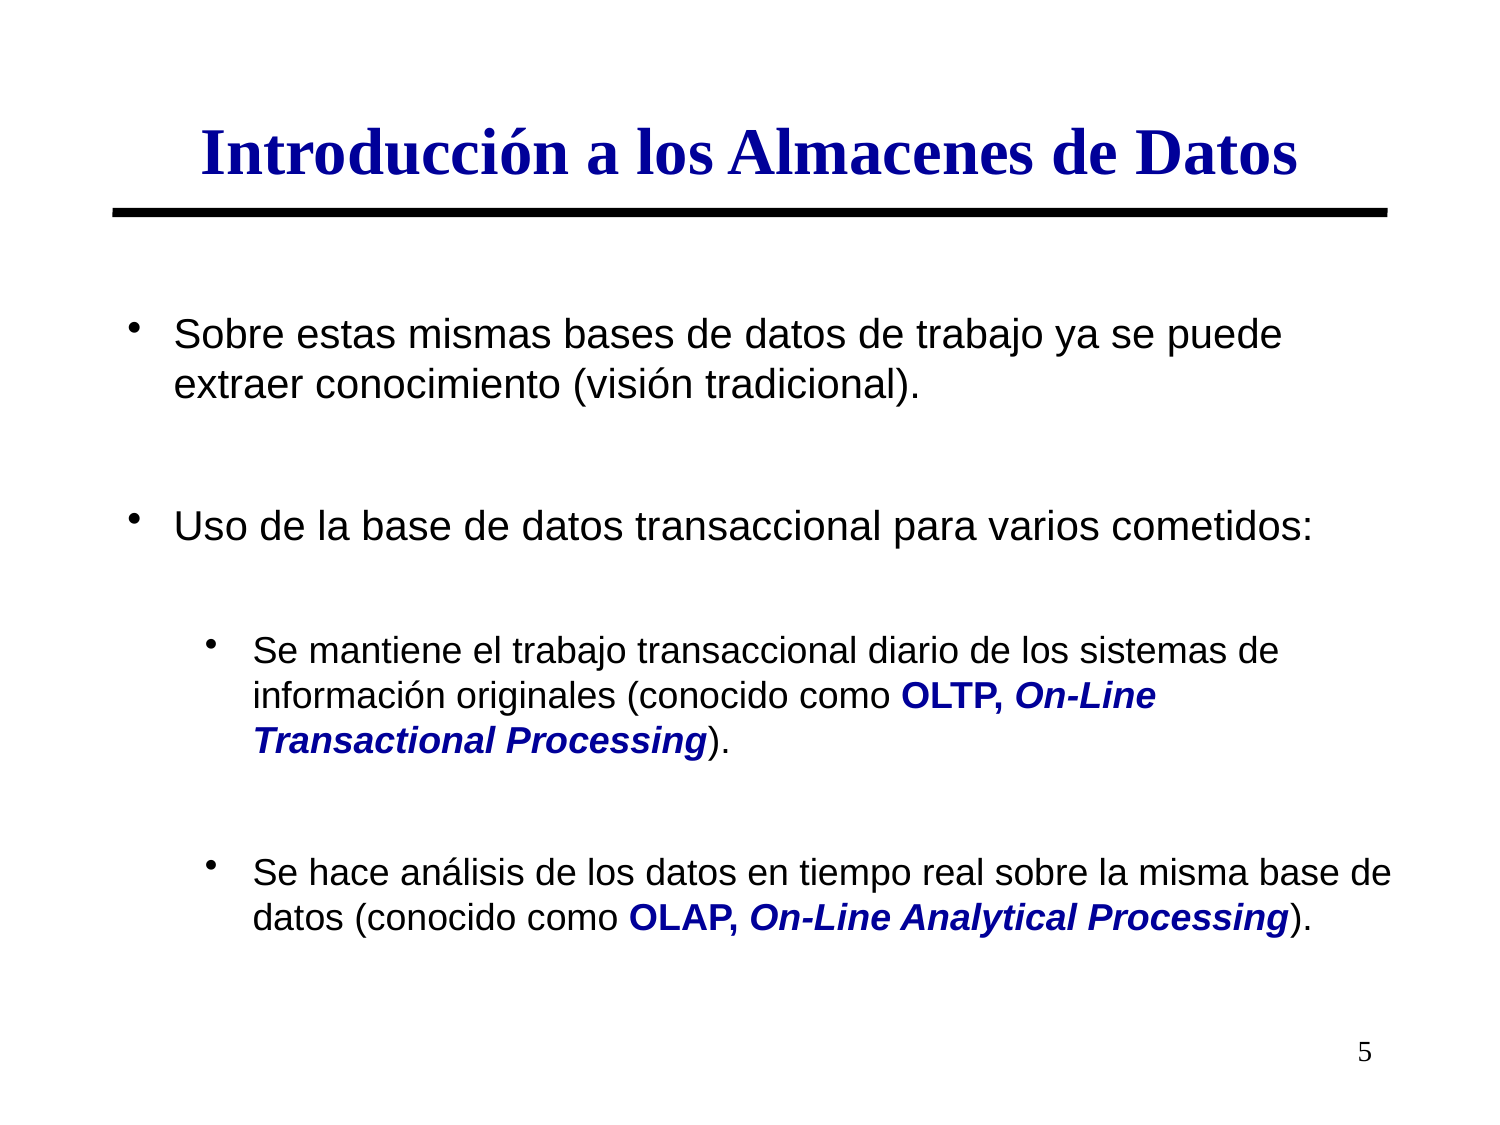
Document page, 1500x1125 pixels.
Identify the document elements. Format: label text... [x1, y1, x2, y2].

title Introducción a los Almacenes de Datos [112, 99, 1388, 288]
text_box Sobre estas mismas bases de datos de trabajo ya se puede extraer conocimiento (visión tradicional). Uso de la base de datos transaccional para varios cometidos: Se mantiene el trabajo transaccional diario de los sistemas de información originales (conocido como OLTP, On-Line Transactional Processing). Se hace análisis de los datos en tiempo real sobre la misma base de datos (conocido como OLAP, On-Line Analytical Processing). [112, 299, 1413, 945]
slide_number 5 [1074, 1024, 1388, 1101]
